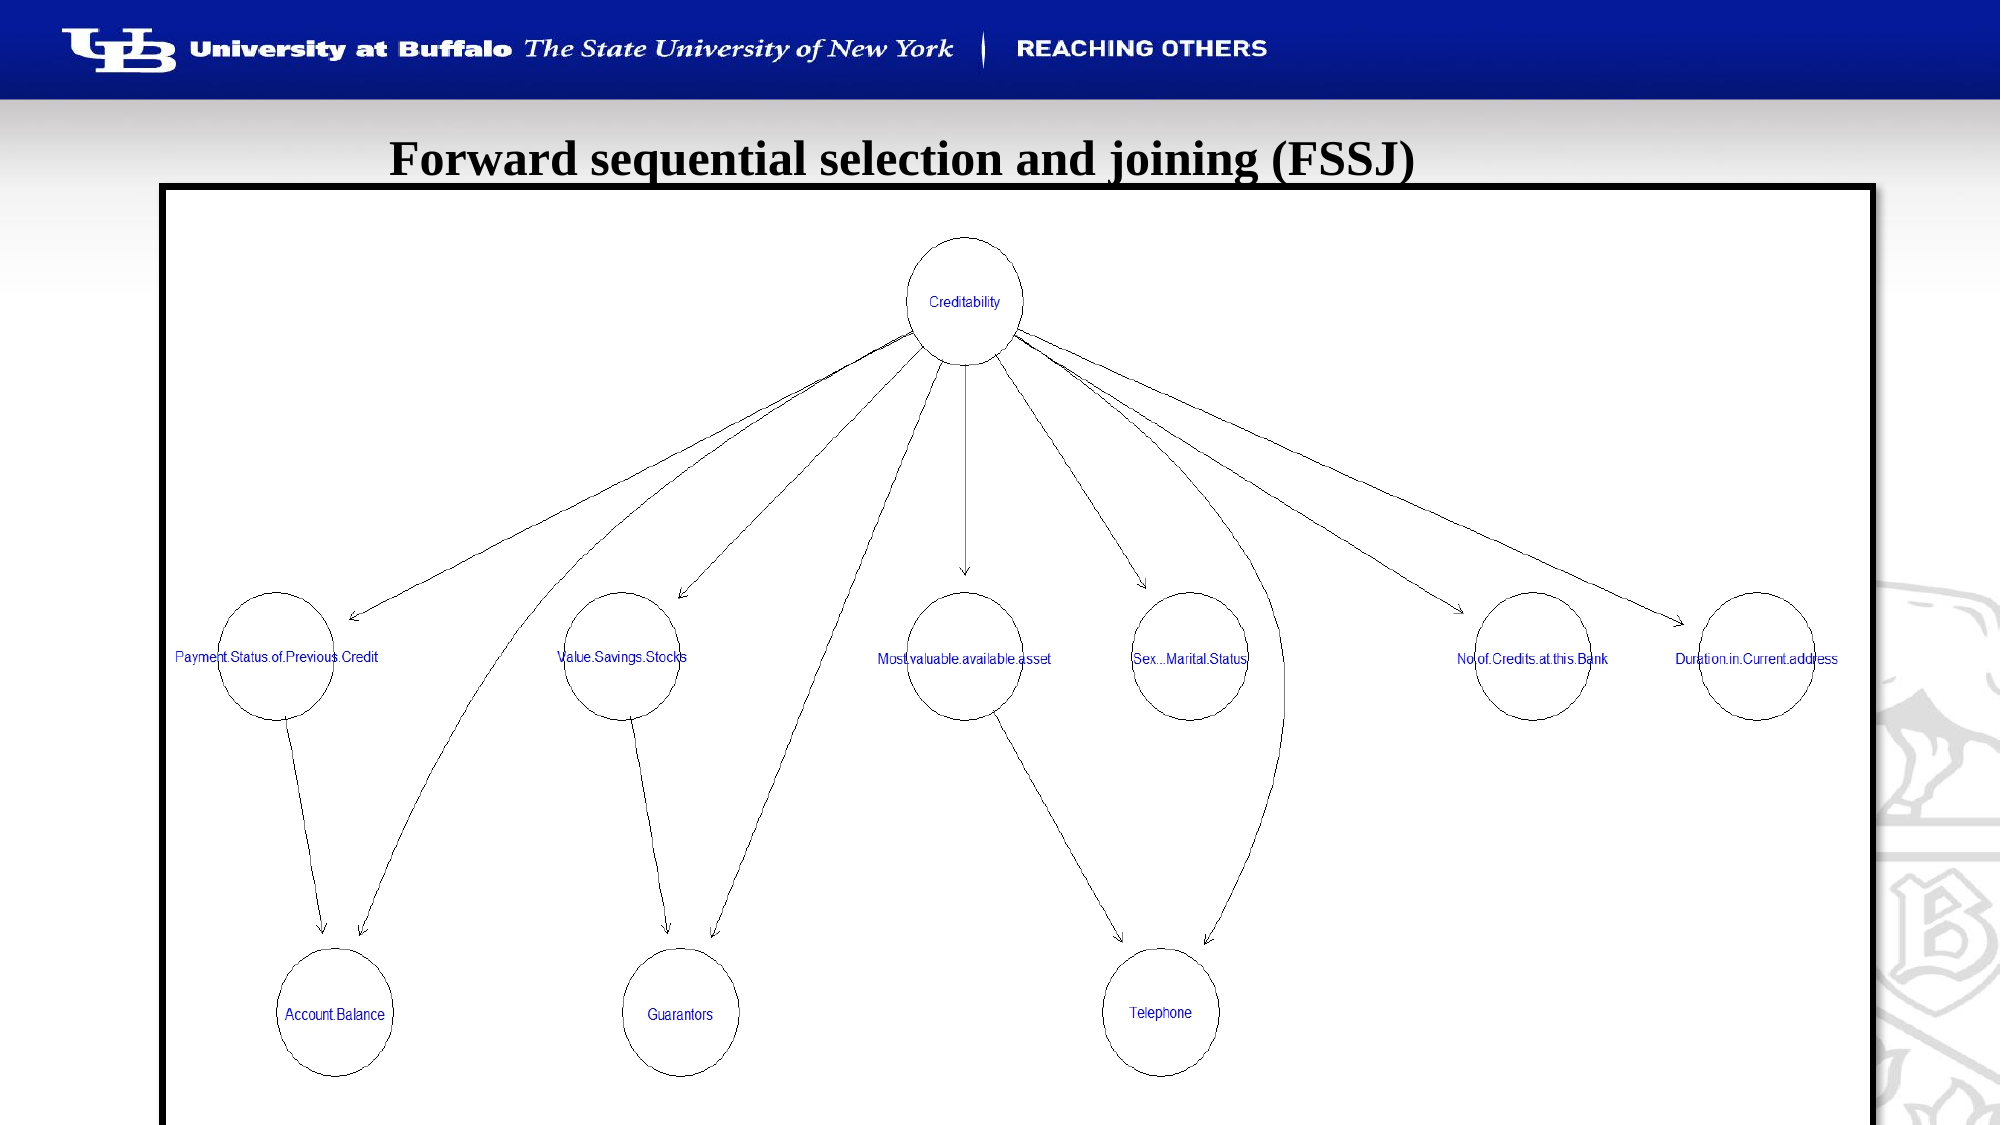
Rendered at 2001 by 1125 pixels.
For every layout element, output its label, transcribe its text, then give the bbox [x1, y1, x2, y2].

title Forward sequential selection and joining (FSSJ) [86, 110, 1732, 236]
picture [0, 0, 2000, 1125]
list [165, 189, 1871, 1125]
